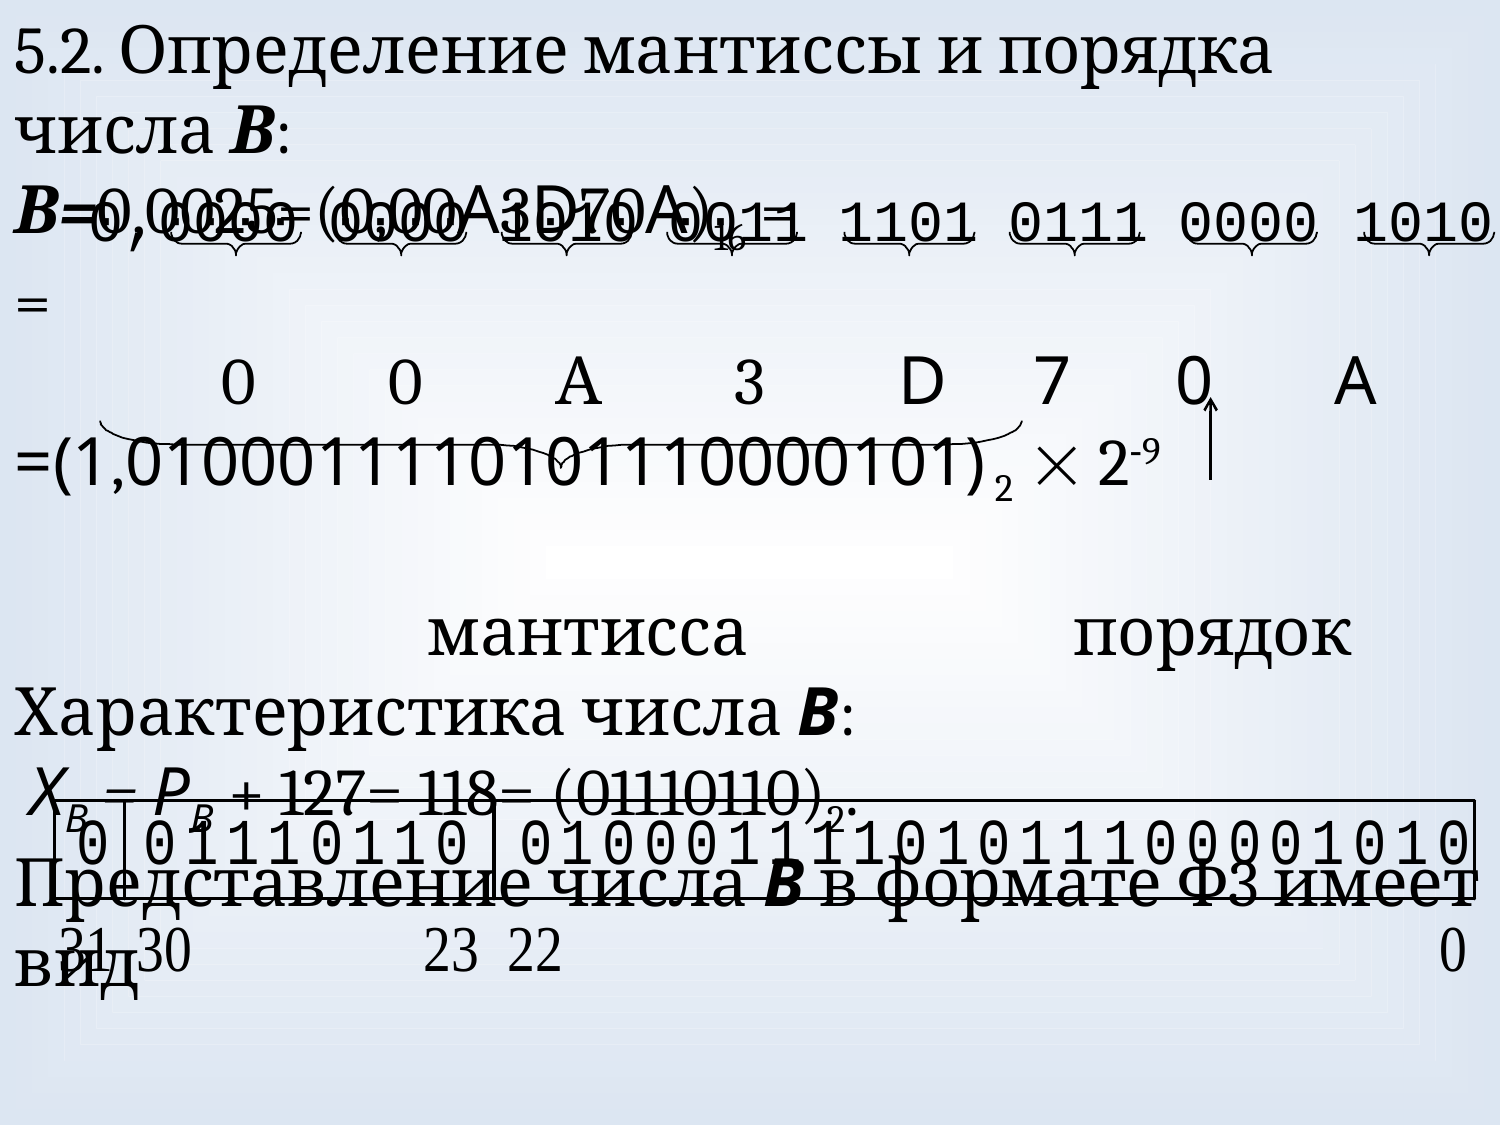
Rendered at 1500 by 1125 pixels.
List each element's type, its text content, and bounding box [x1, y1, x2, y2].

text_box [171, 231, 302, 256]
text_box [100, 420, 1022, 468]
text_box [844, 231, 975, 256]
text_box [501, 231, 632, 256]
text_box [667, 231, 798, 256]
text_box [336, 231, 467, 256]
text_box [1187, 231, 1317, 256]
text_box 0,0000 0000 1010 0011 1101 0111 0000 1010 [88, 183, 1500, 254]
text_box 5.2. Определение мантиссы и порядка числа В: В=0,0025=(0,00A3D70A)16 = = 0 0 А 3 D 7 0 A =(1,0100011110101110000101) 2  2-9 мантисса порядок Характеристика числа B: XB = PB + 127= 118= (01110110)2. Представление числа B в формате Ф3 имеет вид [0, 0, 1500, 1008]
picture [52, 798, 1477, 1000]
text_box [1009, 231, 1140, 256]
text_box [1364, 231, 1495, 256]
